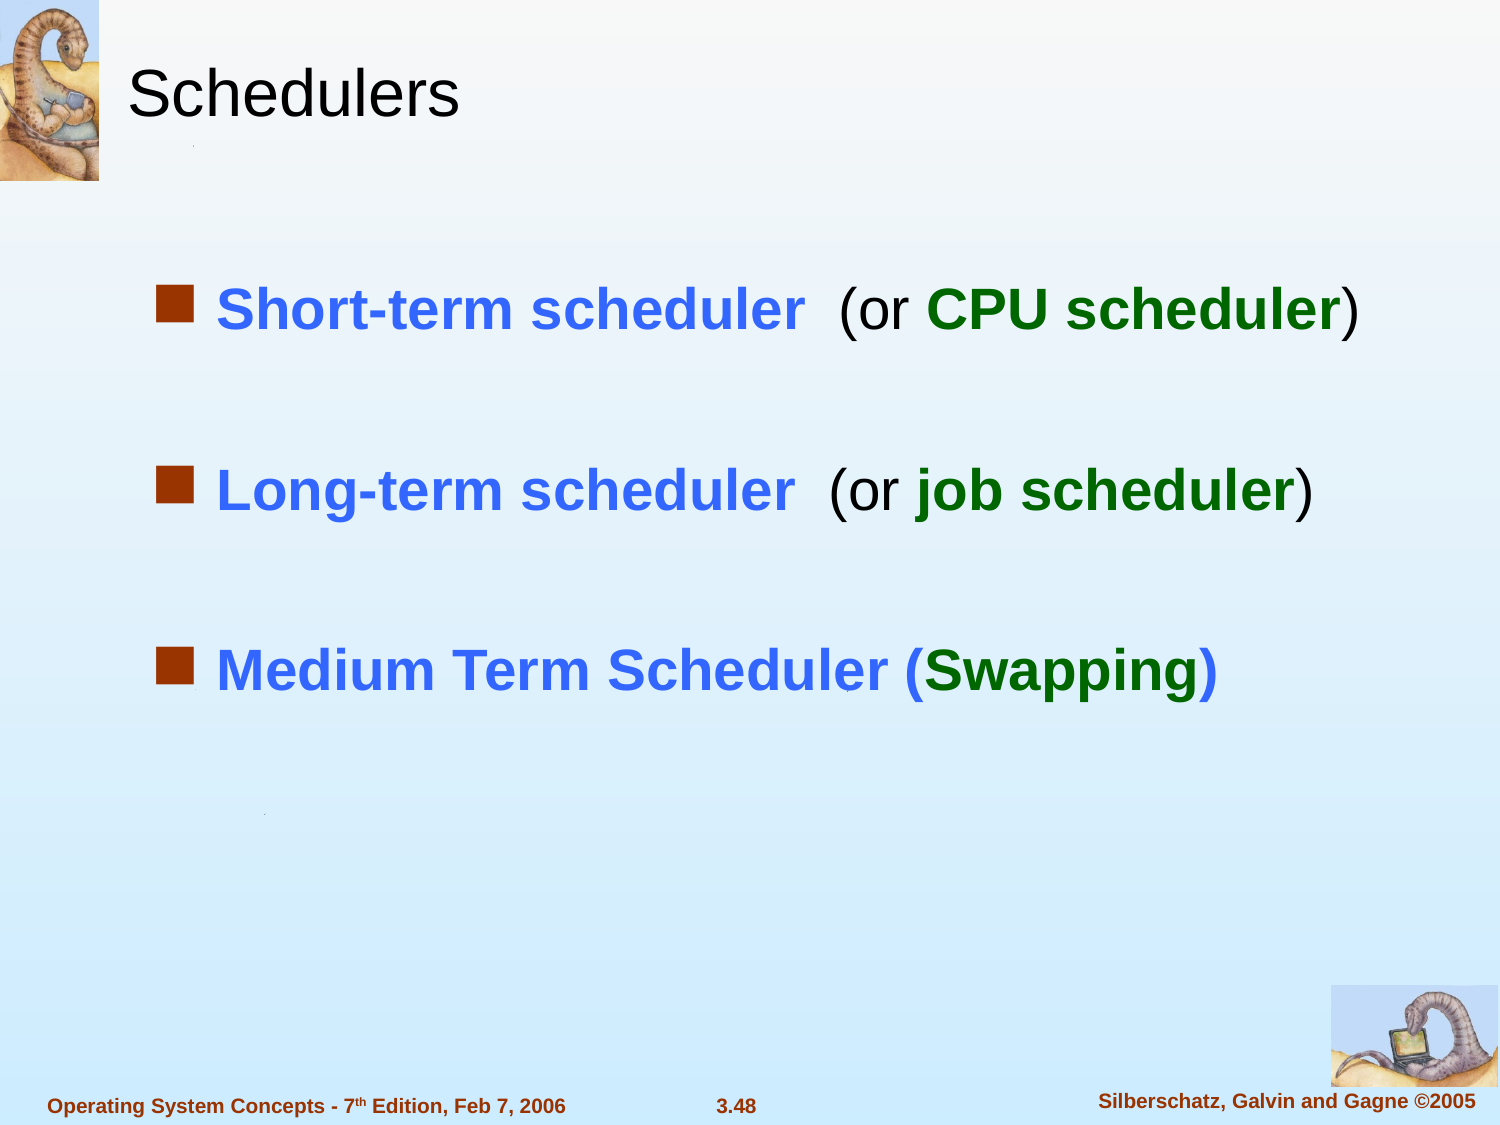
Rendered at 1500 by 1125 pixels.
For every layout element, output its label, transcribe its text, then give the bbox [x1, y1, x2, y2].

picture [0, 0, 99, 181]
text_box Short-term scheduler (or CPU scheduler) Long-term scheduler (or job scheduler) Medium Term Scheduler (Swapping) [145, 263, 1438, 973]
title Schedulers [112, 37, 1438, 138]
picture [1331, 985, 1498, 1087]
